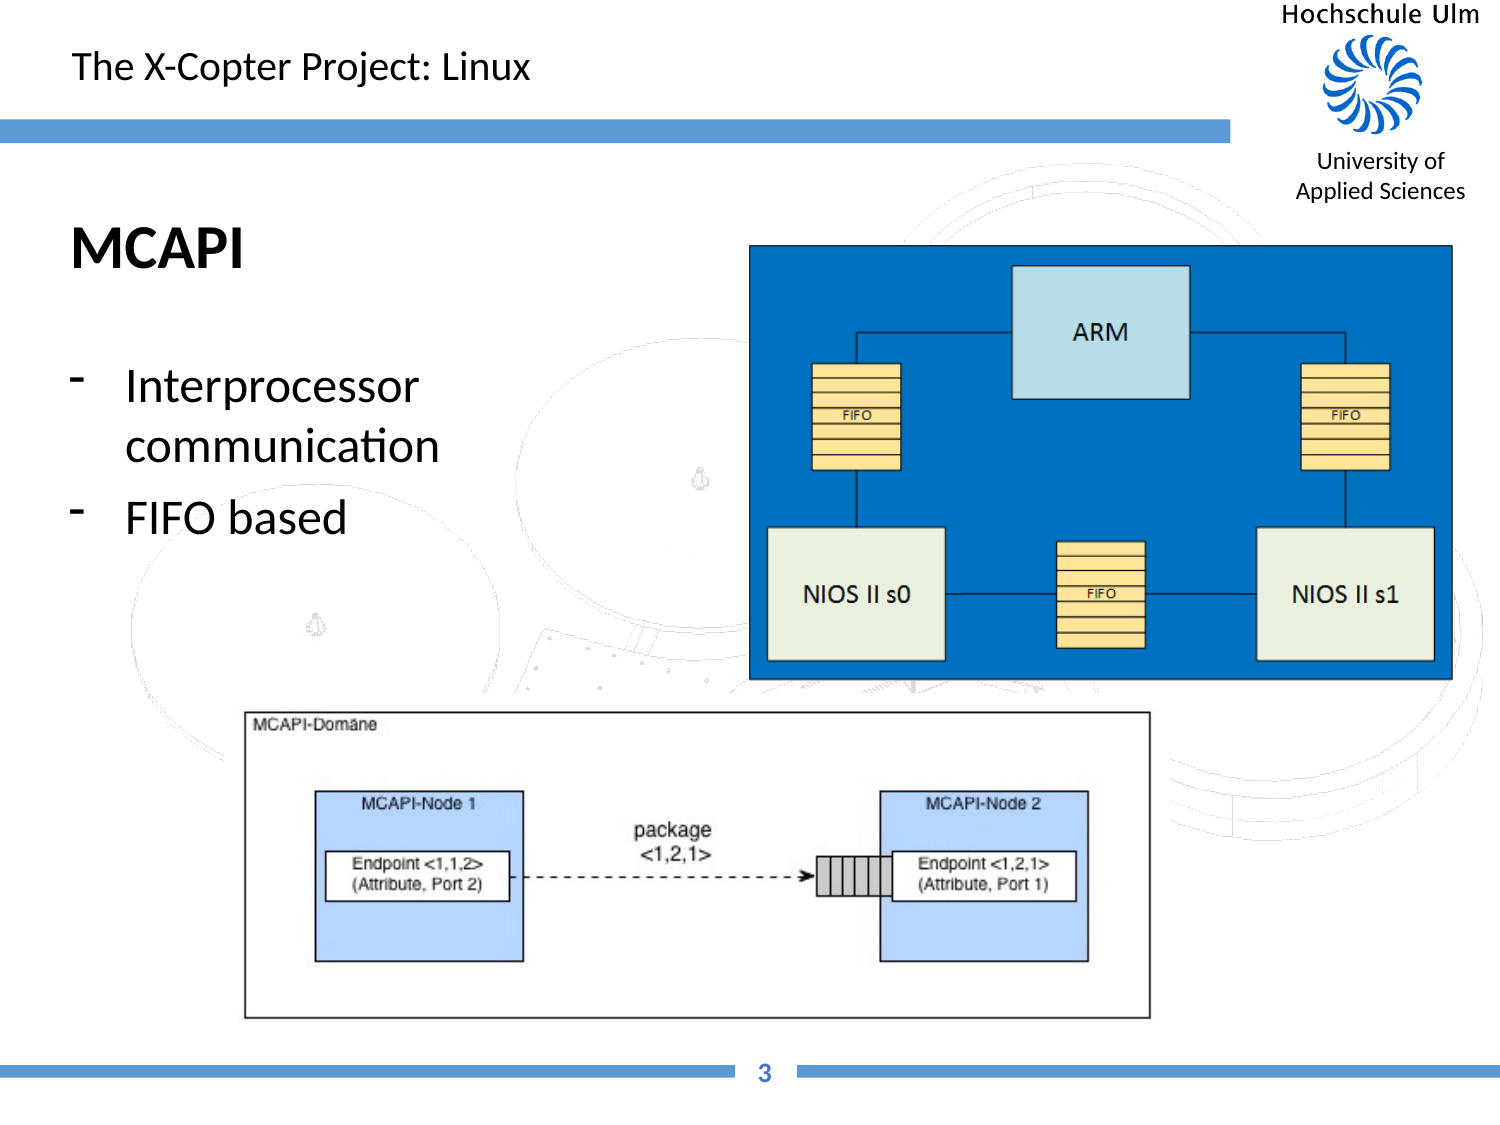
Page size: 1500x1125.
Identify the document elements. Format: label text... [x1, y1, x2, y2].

text_box MCAPI [55, 198, 261, 289]
text_box The X-Copter Project: Linux [56, 31, 546, 96]
picture [0, 0, 1500, 1038]
text_box [0, 1064, 736, 1079]
text_box Interprocessor communication FIFO based [53, 344, 561, 698]
text_box University of Applied Sciences [1281, 138, 1481, 213]
text_box [796, 1064, 1500, 1079]
text_box [0, 118, 1232, 144]
slide_number 3 [734, 1041, 795, 1102]
